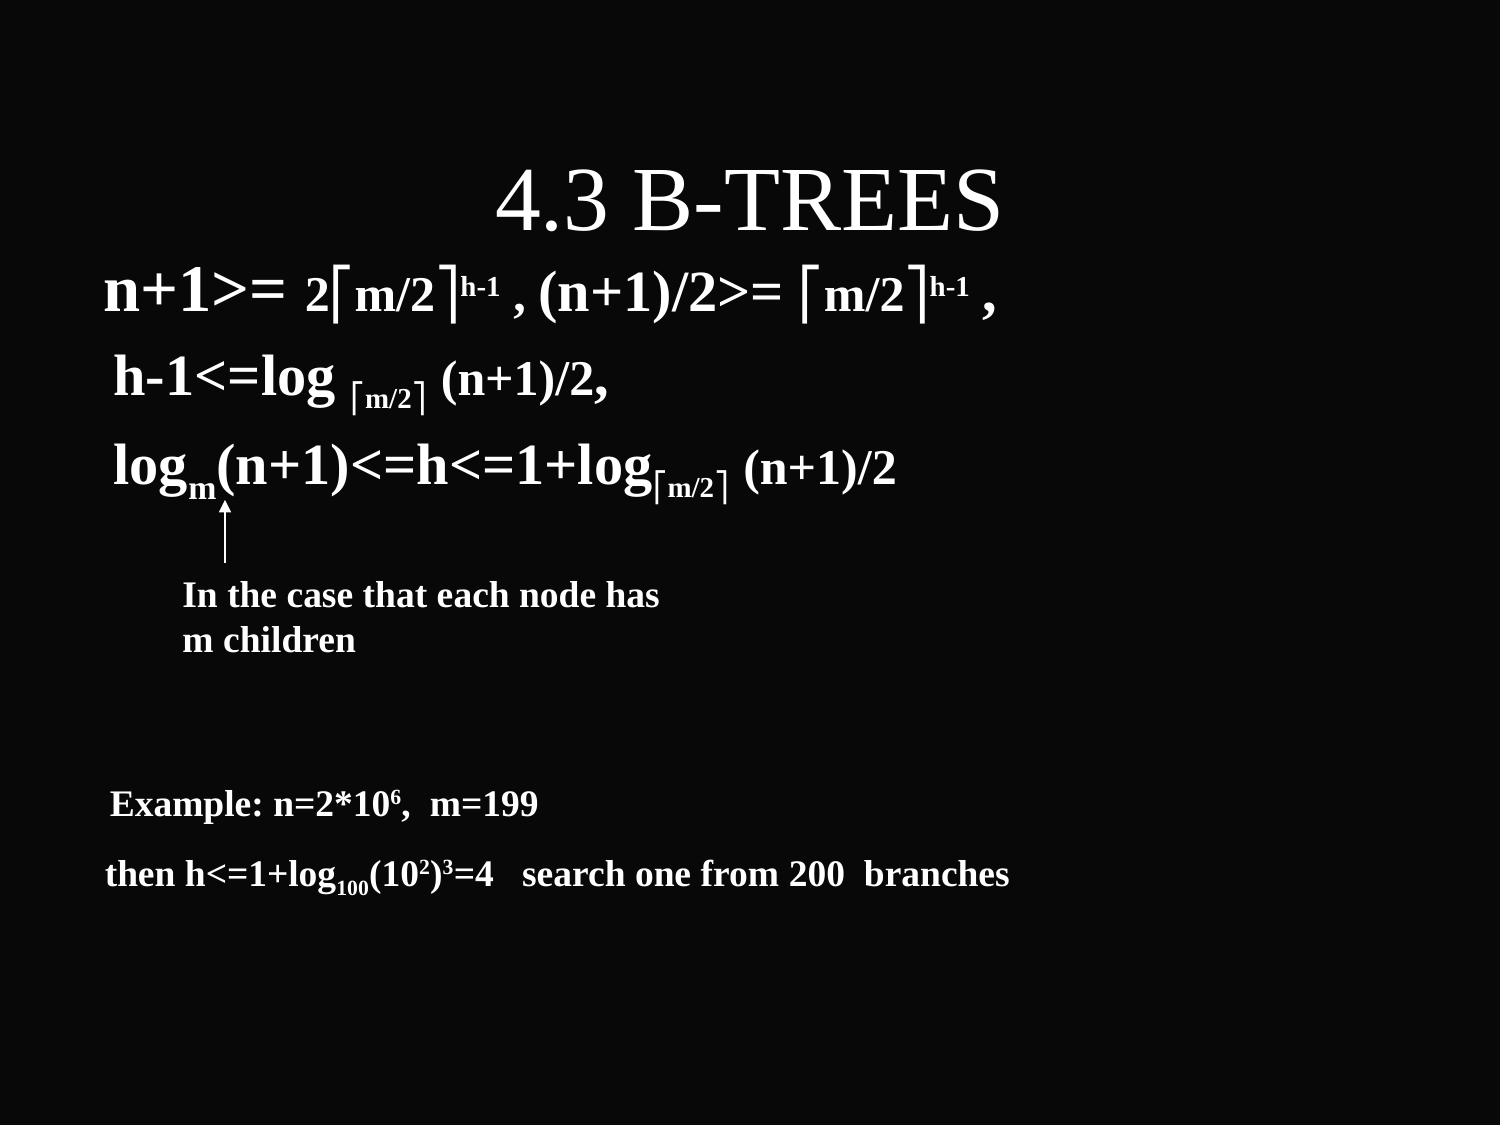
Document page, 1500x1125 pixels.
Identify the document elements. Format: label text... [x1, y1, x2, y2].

text_box Example: n=2*106, m=199 then h<=1+log100(102)3=4 search one from 200 branches [87, 749, 1400, 908]
title 4.3 B-TREES [111, 99, 1388, 236]
list n+1>= 2⎡m/2⎤h-1 , (n+1)/2>= ⎡m/2⎤h-1 , h-1<=log ⎡m/2⎤ (n+1)/2, logm(n+1)<=h<=1+log⎡m/2⎤ (n+1)/2 [61, 236, 1388, 1076]
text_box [174, 499, 688, 664]
